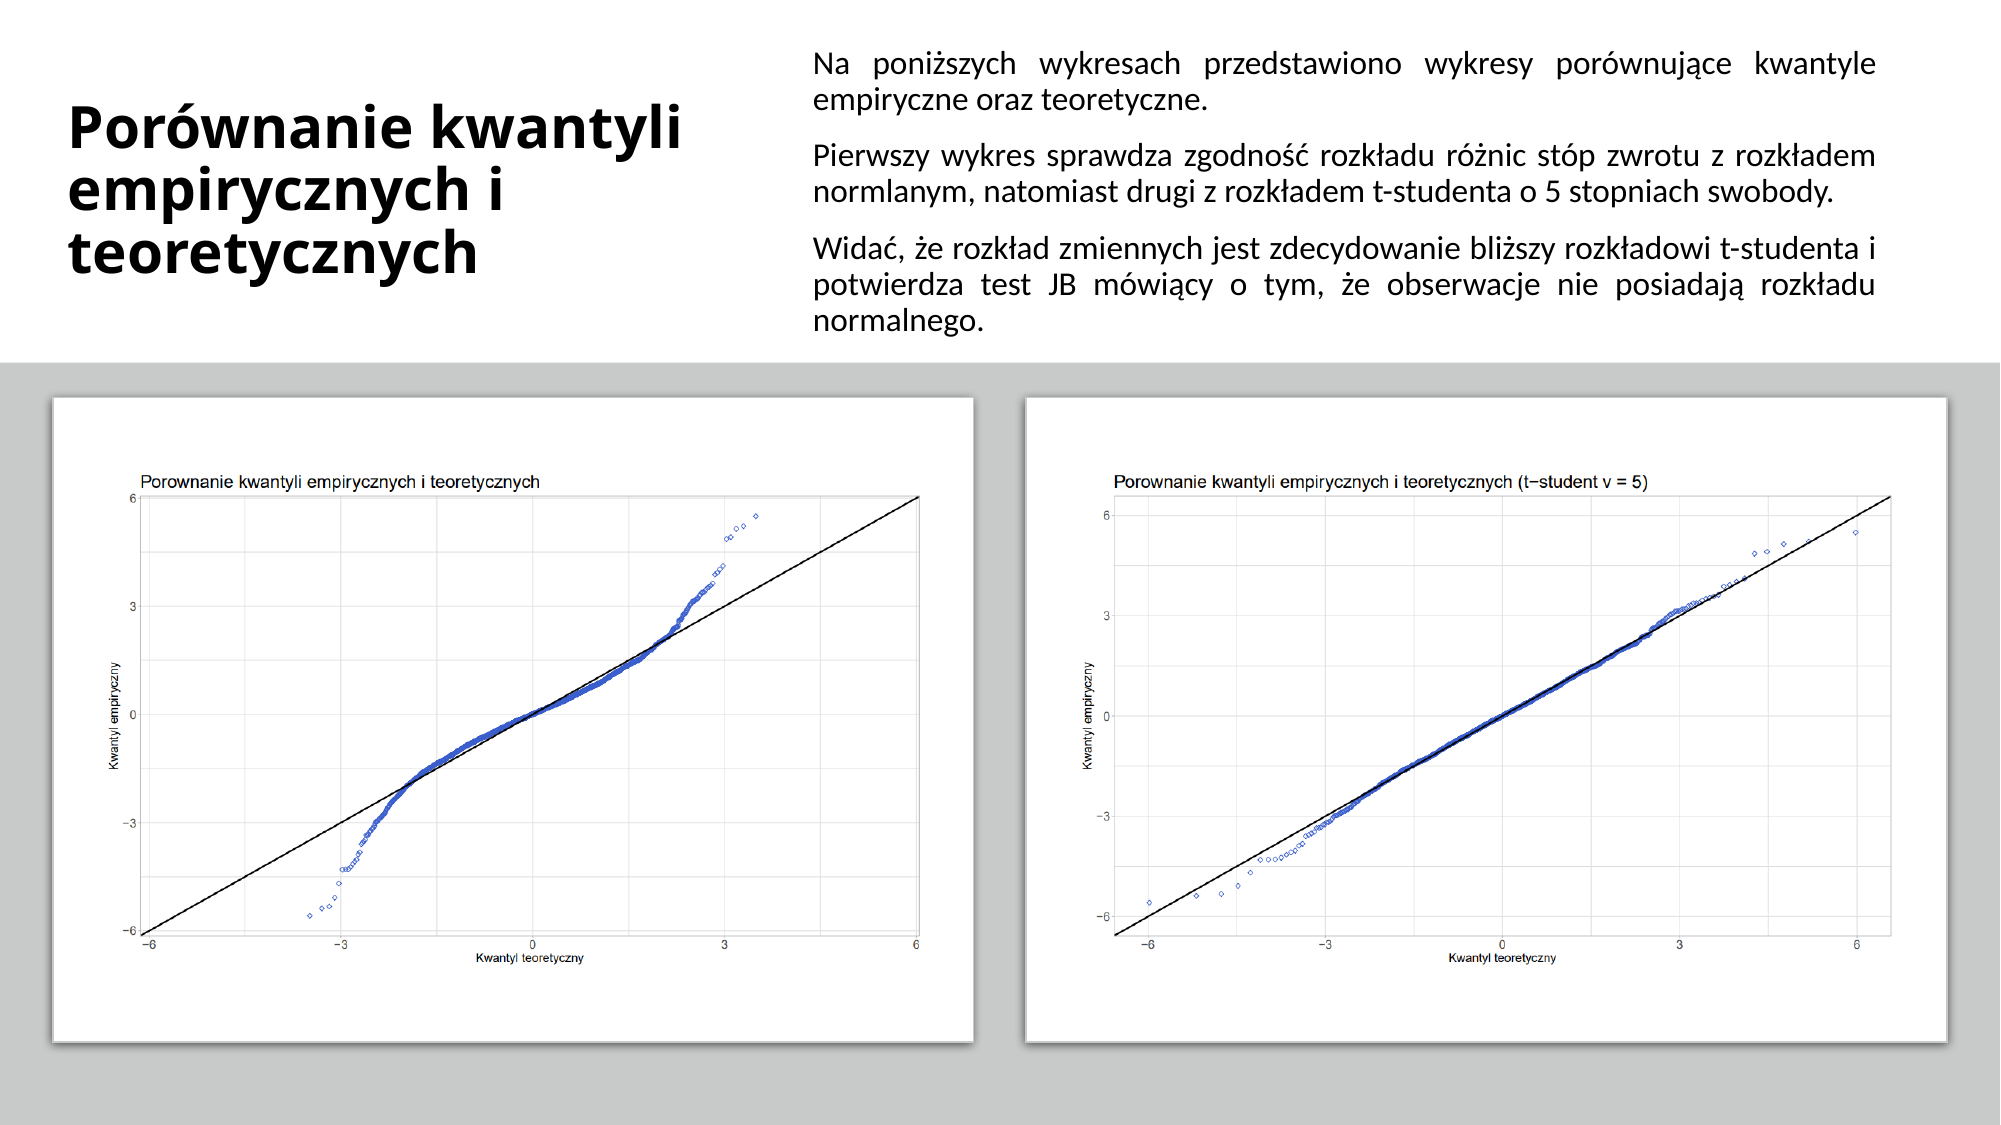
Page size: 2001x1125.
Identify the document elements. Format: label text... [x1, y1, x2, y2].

text_box [0, 362, 2000, 1125]
text_box [1025, 396, 1948, 1043]
list Na poniższych wykresach przedstawiono wykresy porównujące kwantyle empiryczne oraz teoretyczne. Pierwszy wykres sprawdza zgodność rozkładu różnic stóp zwrotu z rozkładem normlanym, natomiast drugi z rozkładem t-studenta o 5 stopniach swobody. Widać, że rozkład zmiennych jest zdecydowanie bliższy rozkładowi t-studenta i potwierdza test JB mówiący o tym, że obserwacje nie posiadają rozkładu normalnego. [797, 21, 1893, 362]
picture [105, 472, 922, 967]
title Porównanie kwantyli empirycznych i teoretycznych [52, 60, 782, 324]
picture [1078, 472, 1895, 967]
text_box [52, 396, 975, 1043]
